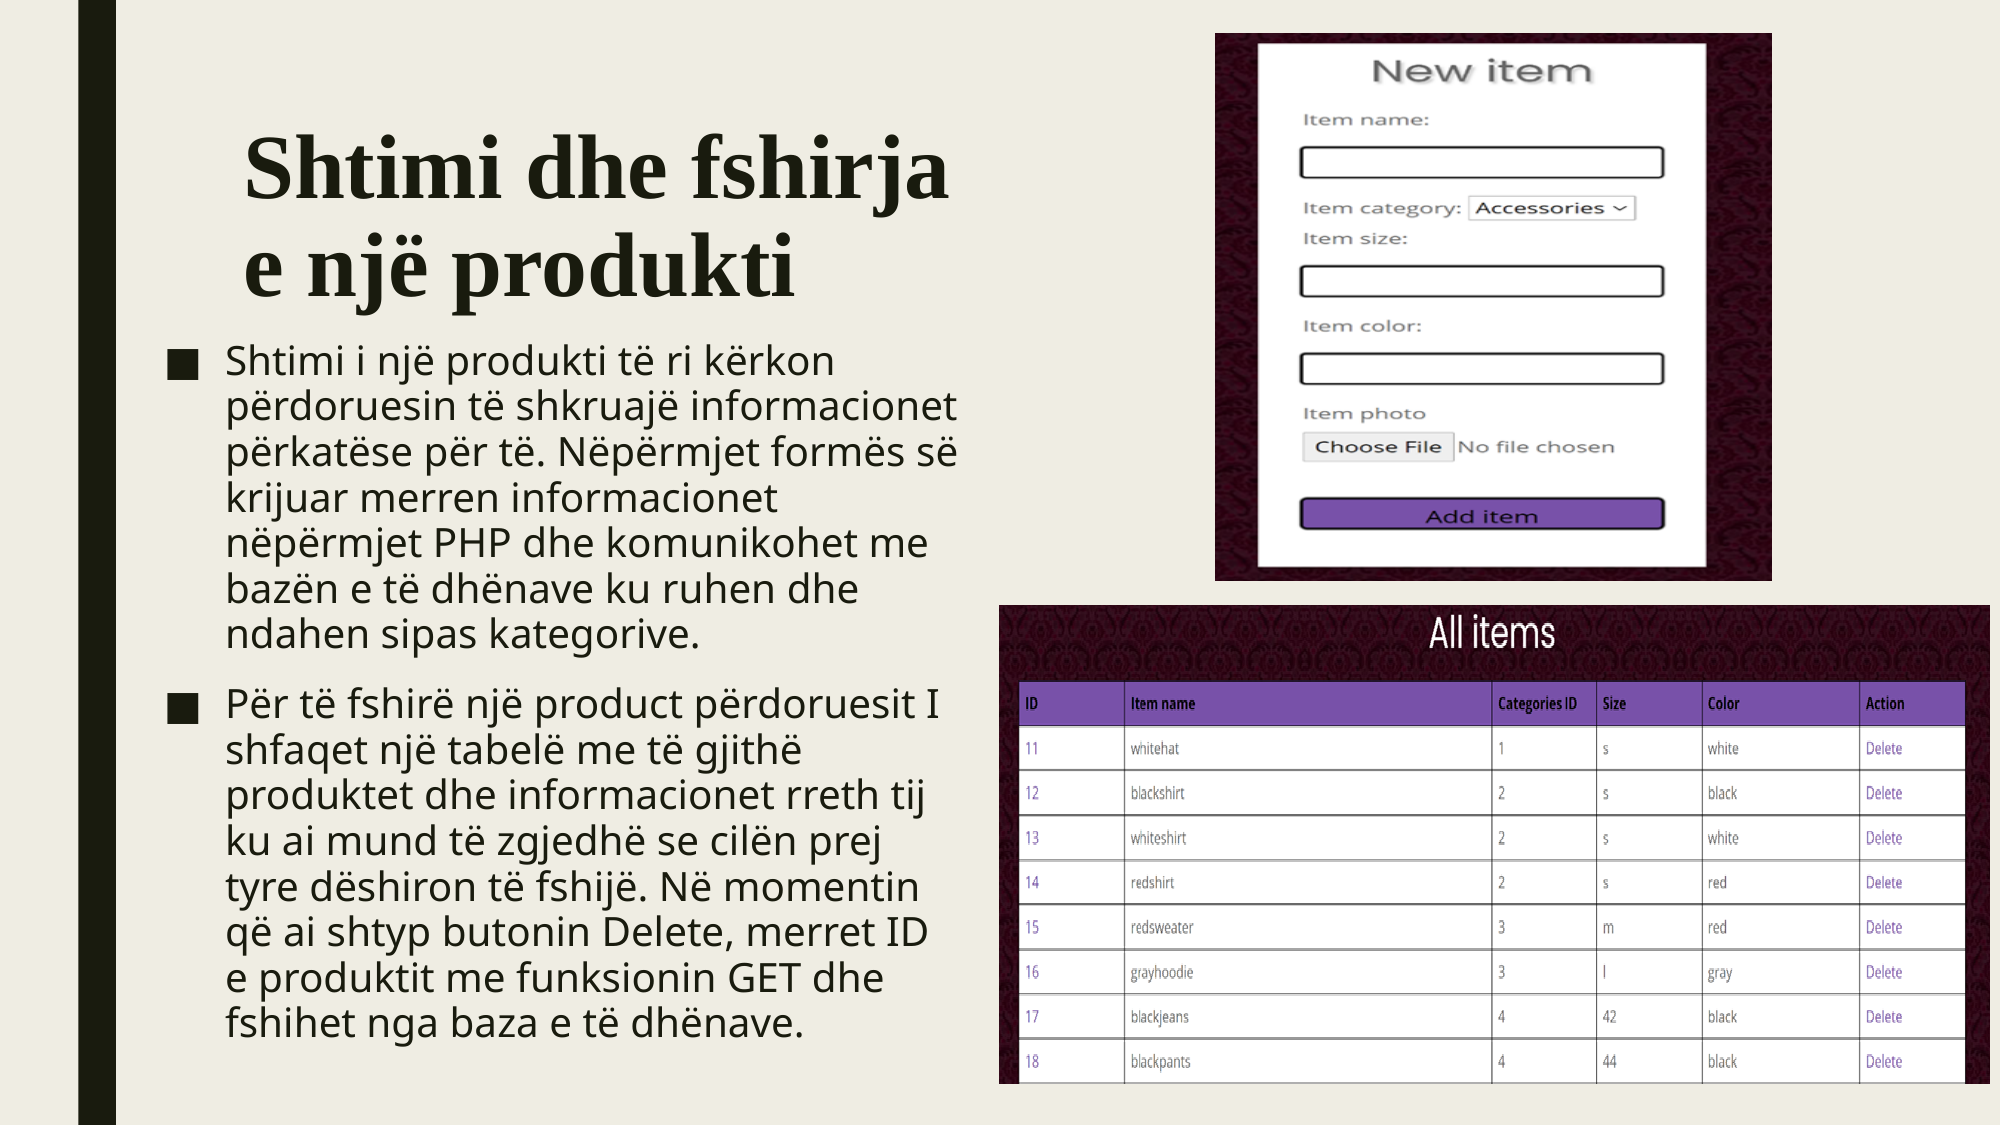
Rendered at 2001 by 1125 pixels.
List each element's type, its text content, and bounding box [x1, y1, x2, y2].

list Shtimi i një produkti të ri kërkon përdoruesin të shkruajë informacionet përkatëse për të. Nëpërmjet formës së krijuar merren informacionet nëpërmjet PHP dhe komunikohet me bazën e të dhënave ku ruhen dhe ndahen sipas kategorive. Për të fshirë një product përdoruesit I shfaqet një tabelë me të gjithë produktet dhe informacionet rreth tij ku ai mund të zgjedhë se cilën prej tyre dëshiron të fshijë. Në momentin që ai shtyp butonin Delete, merret ID e produktit me funksionin GET dhe fshihet nga baza e të dhënave. [148, 331, 977, 1104]
title Shtimi dhe fshirja e një produkti [228, 112, 977, 331]
picture [1215, 33, 1772, 581]
picture [999, 605, 1990, 1084]
